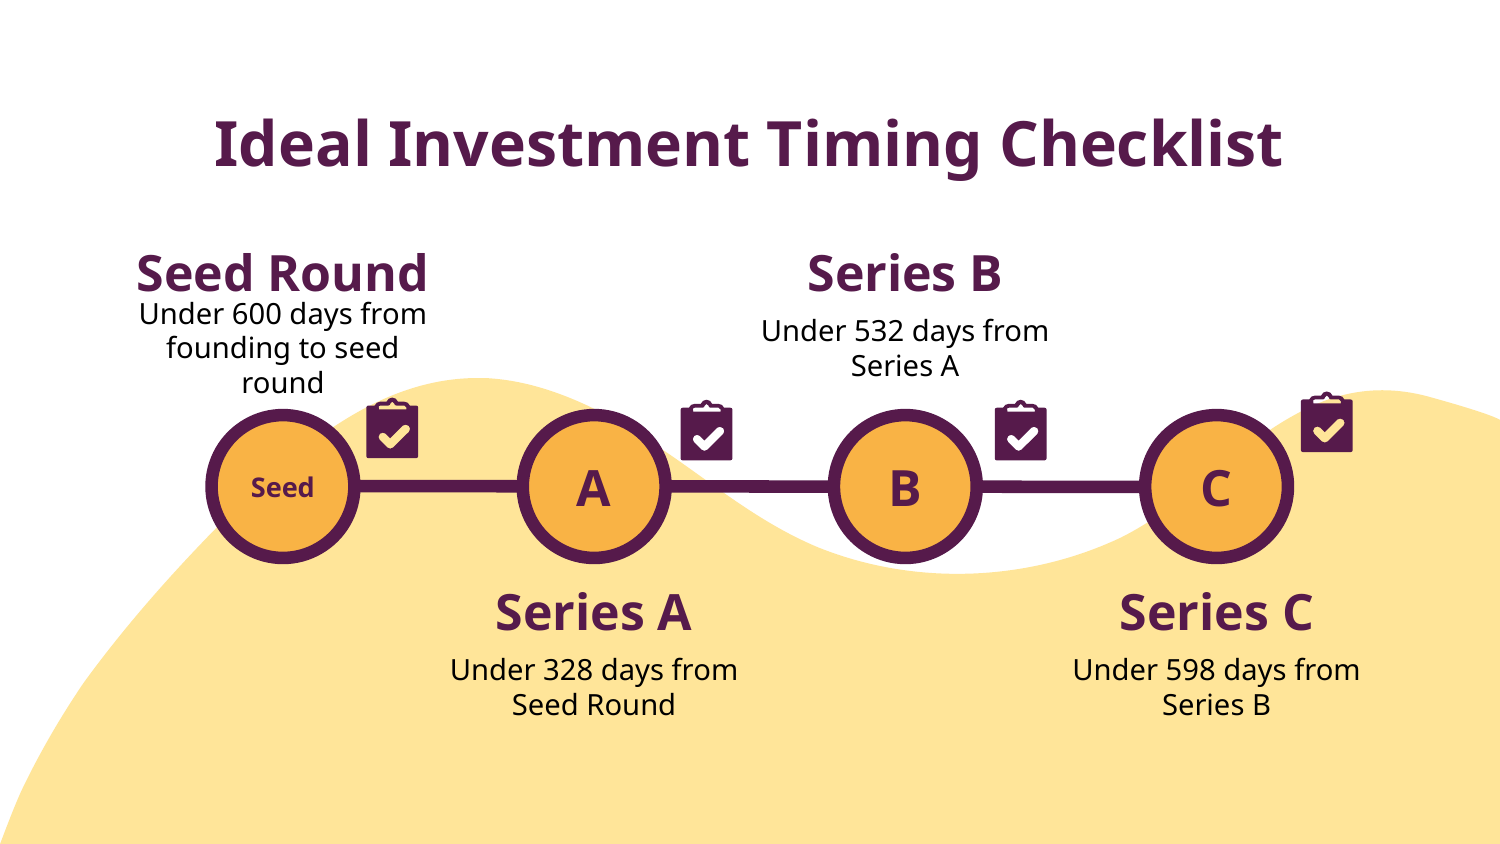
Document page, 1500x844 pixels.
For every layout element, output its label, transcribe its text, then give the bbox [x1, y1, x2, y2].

title Ideal Investment Timing Checklist [118, 88, 1382, 167]
text_box Under 328 days from Seed Round [429, 626, 759, 746]
text_box Series B [740, 236, 1071, 287]
text_box Seed [211, 415, 355, 558]
text_box A [523, 496, 665, 558]
text_box A [522, 415, 666, 484]
text_box [994, 399, 1047, 461]
text_box Series C [1052, 575, 1382, 646]
text_box Series A [429, 575, 759, 626]
text_box B [834, 496, 977, 558]
text_box C [1145, 415, 1288, 558]
text_box [1300, 391, 1353, 453]
text_box Seed Round [118, 236, 448, 287]
text_box [366, 397, 419, 459]
text_box Under 532 days from Series A [740, 287, 1071, 407]
text_box [680, 399, 733, 461]
text_box Under 600 days from founding to seed round [118, 287, 448, 407]
text_box Under 598 days from Series B [1051, 626, 1382, 746]
text_box B [833, 415, 977, 484]
